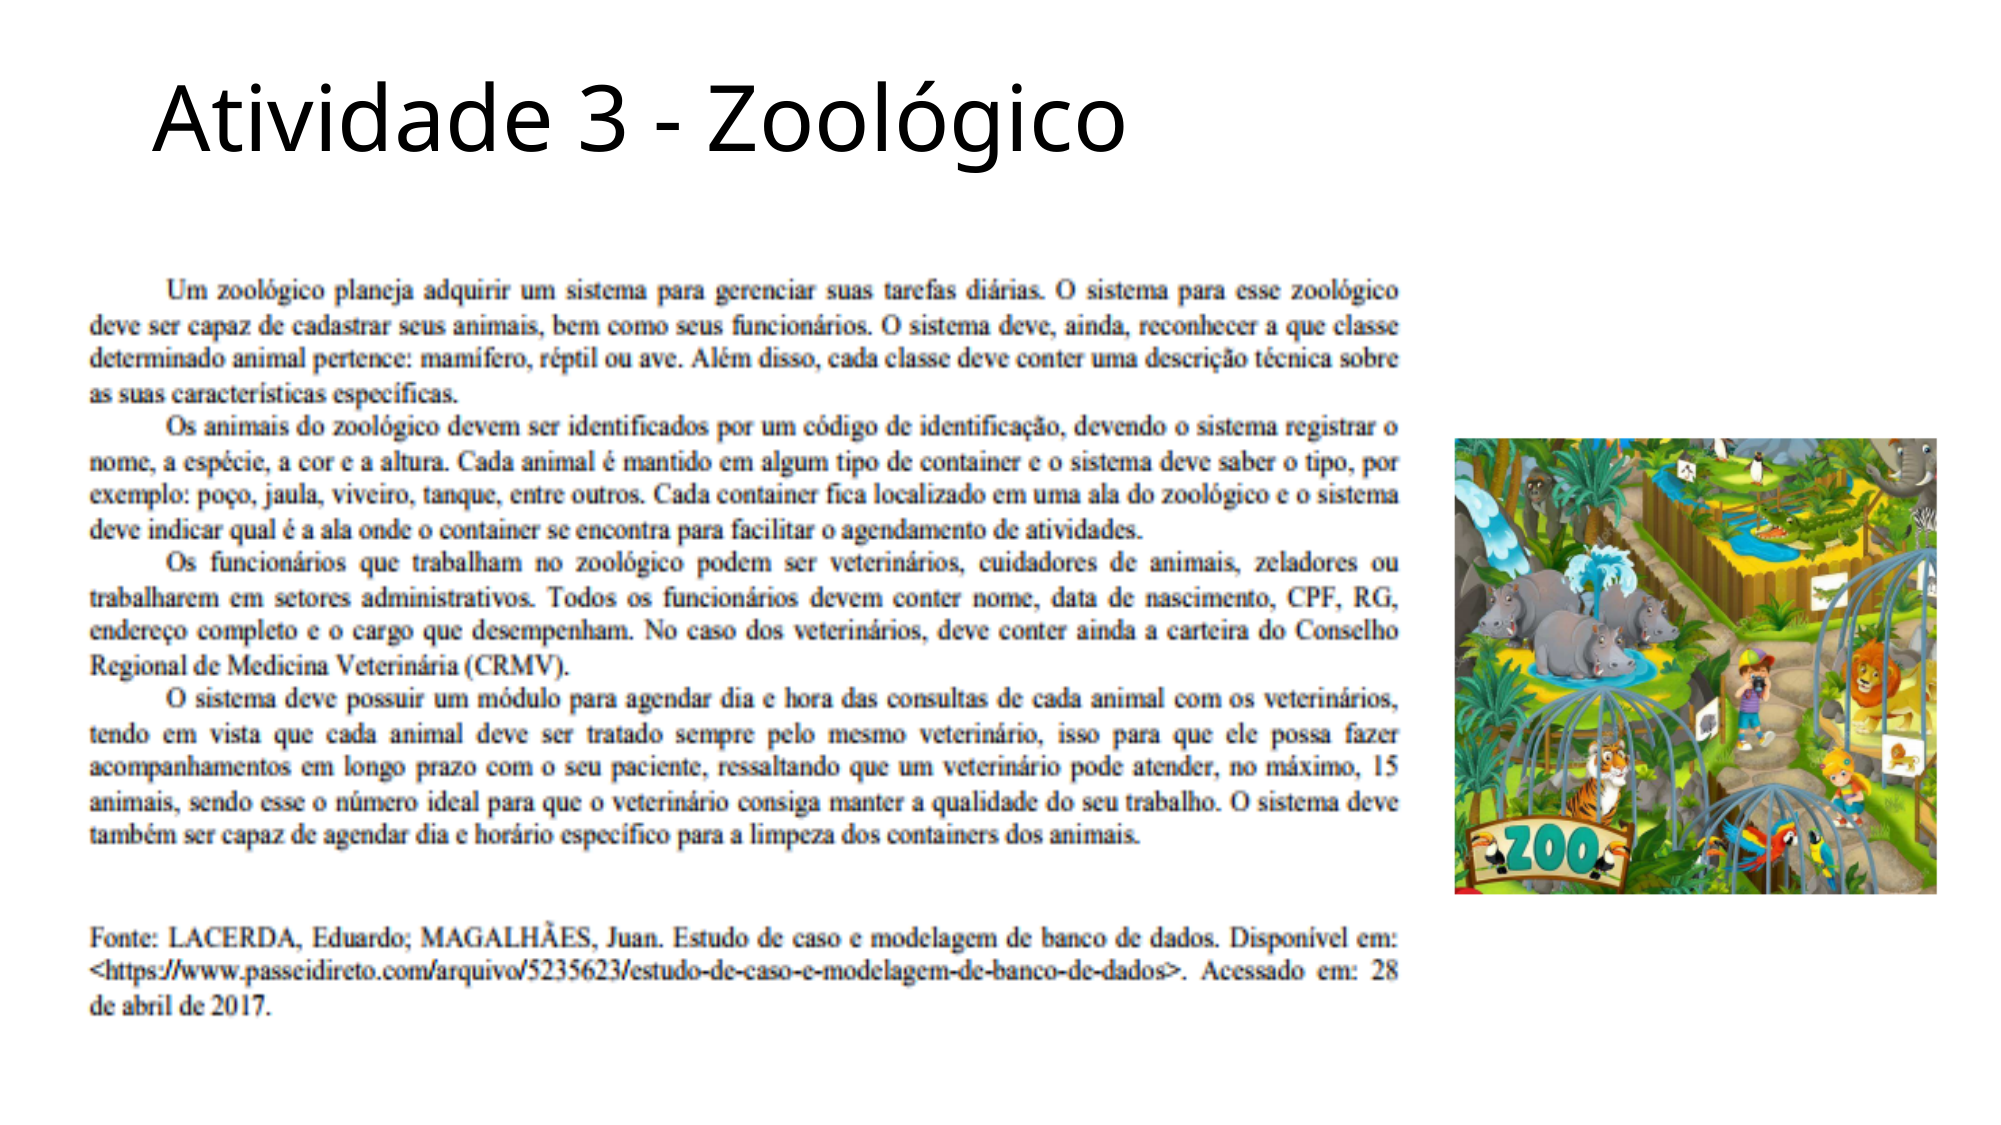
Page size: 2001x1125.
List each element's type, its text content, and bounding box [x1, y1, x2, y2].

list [1441, 426, 1959, 904]
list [48, 250, 1450, 1034]
title Atividade 3 - Zoológico [137, 59, 1863, 184]
